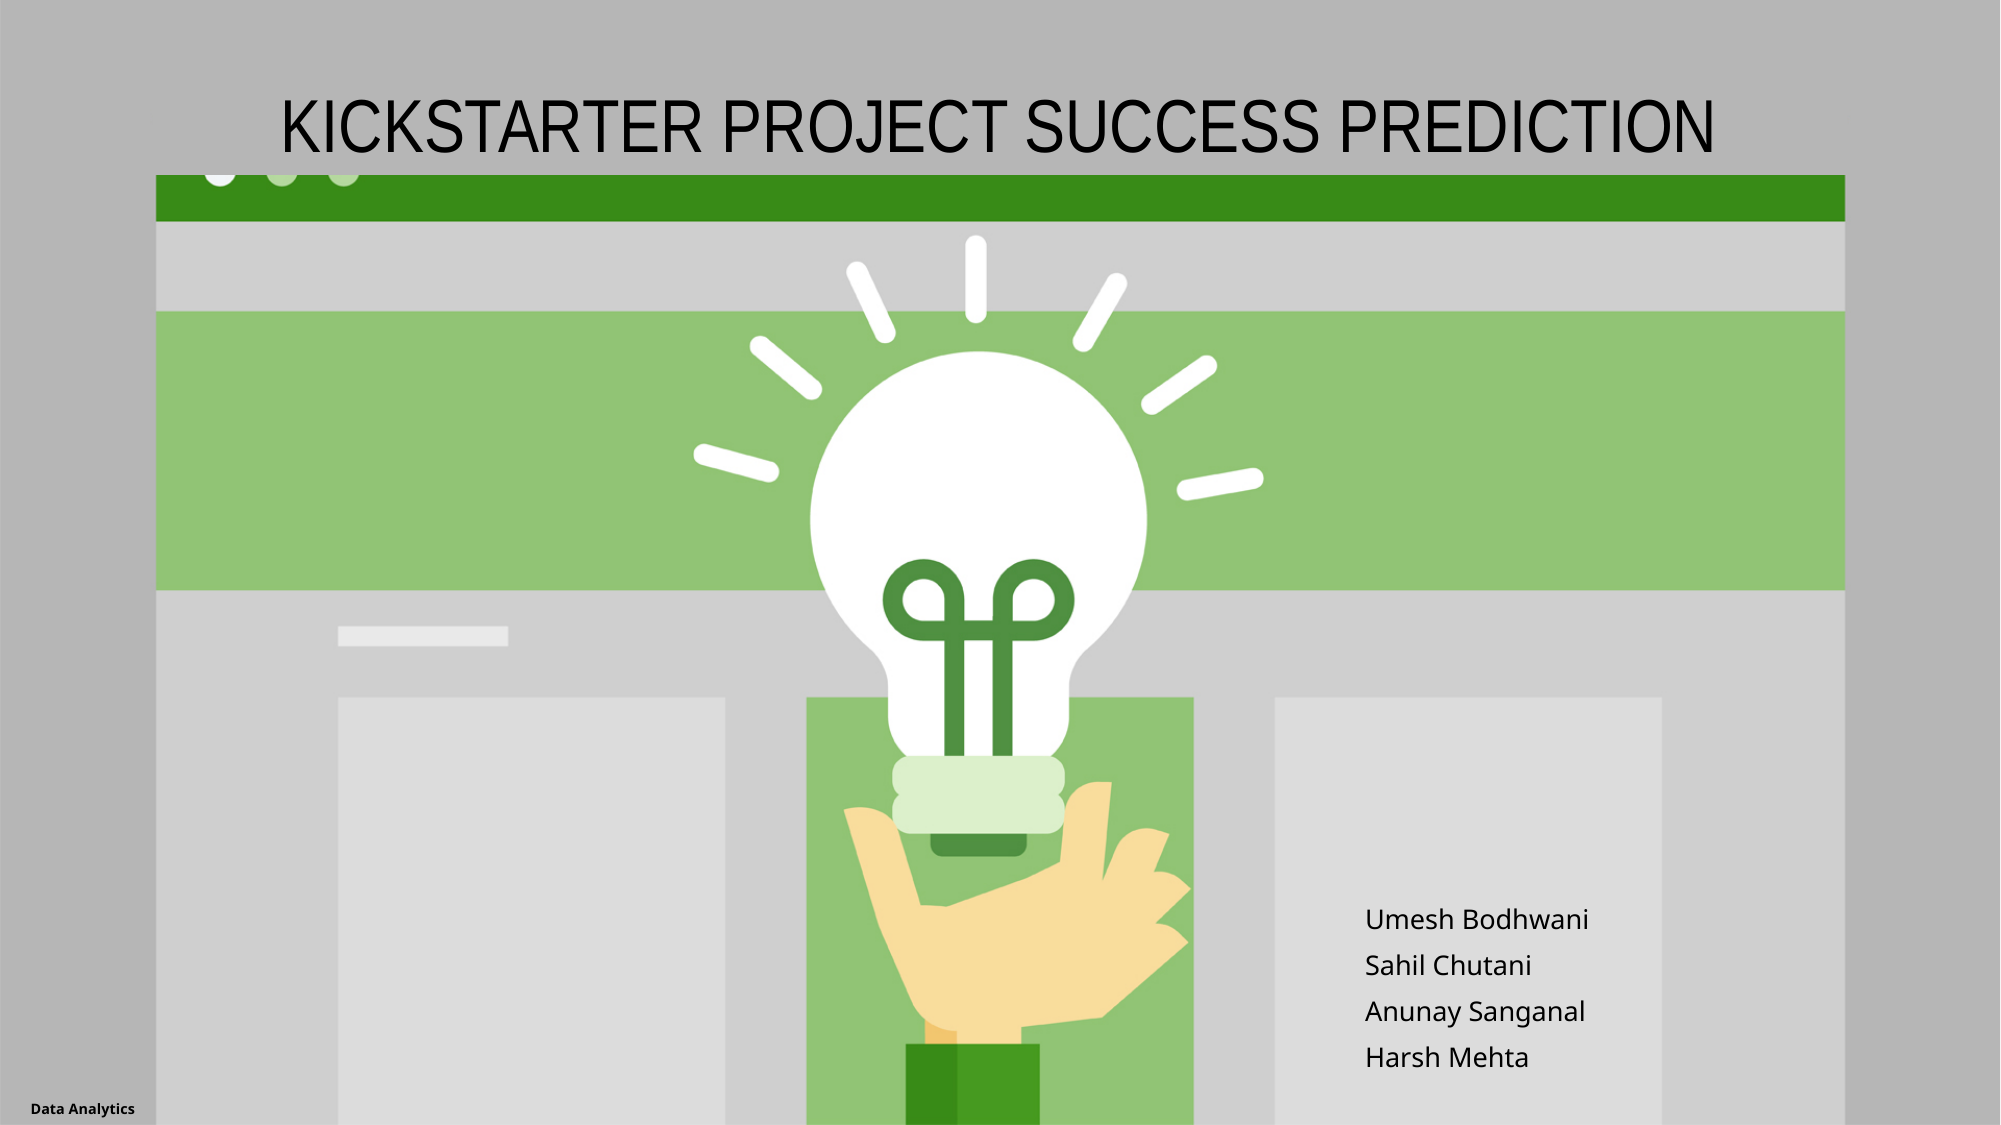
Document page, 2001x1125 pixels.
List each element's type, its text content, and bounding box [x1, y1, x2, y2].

picture [0, 0, 2001, 1125]
text_box KICKSTARTER PROJECT SUCCESS PREDICTION [152, 70, 1848, 175]
subtitle Umesh Bodhwani Sahil Chutani Anunay Sanganal Harsh Mehta [1350, 842, 1614, 1087]
text_box Data Analytics [15, 1089, 179, 1125]
